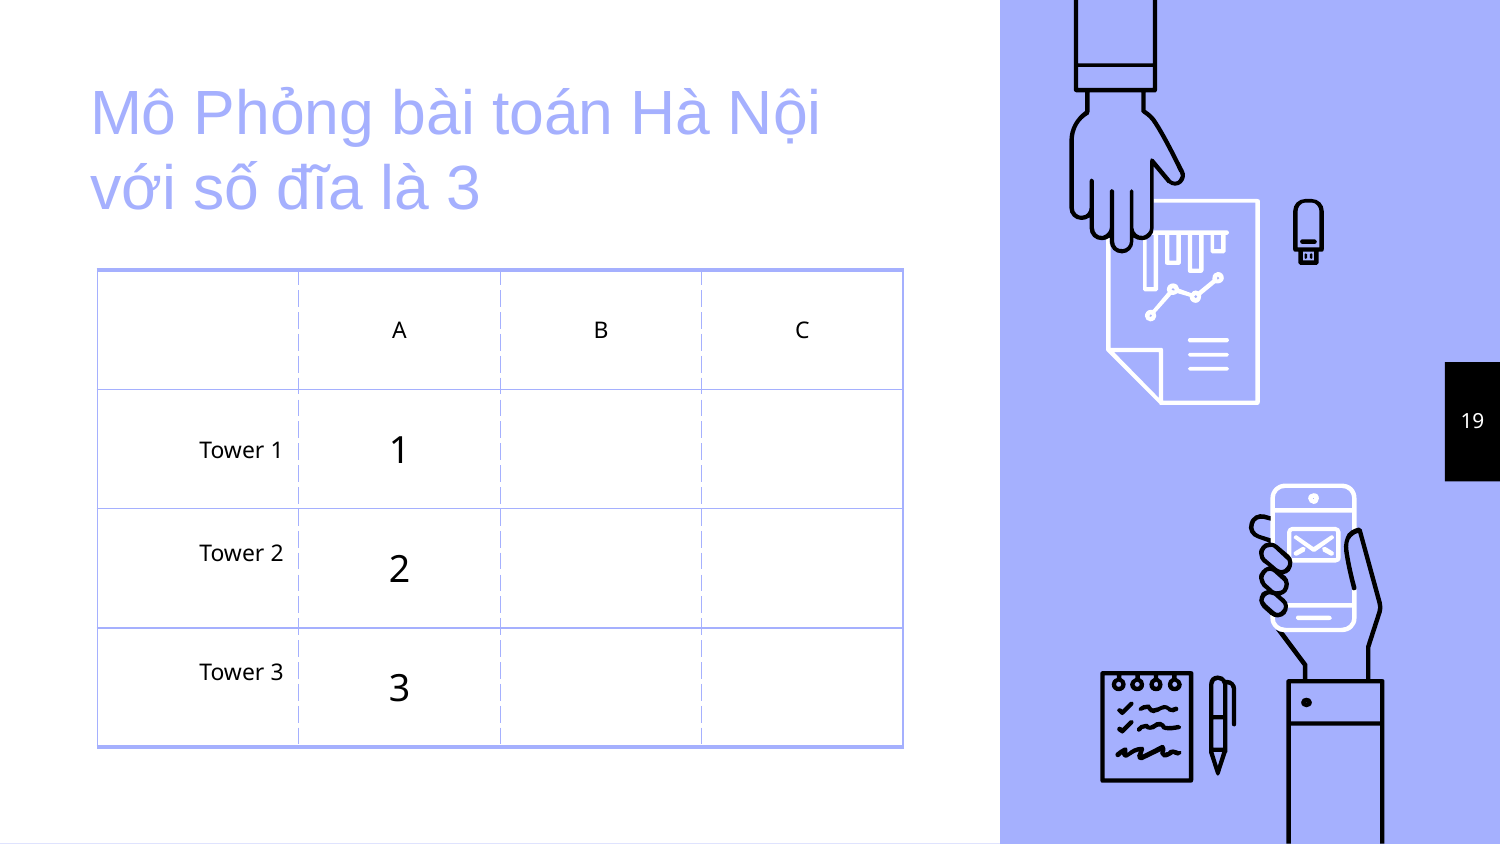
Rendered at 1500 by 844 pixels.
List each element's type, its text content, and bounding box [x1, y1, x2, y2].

table_cell [702, 509, 902, 627]
table_cell Tower 1 [98, 390, 299, 508]
table_header C [702, 272, 902, 389]
table_header B [500, 272, 702, 389]
title Mô Phỏng bài toán Hà Nội với số đĩa là 3 [75, 96, 918, 237]
table_cell 1 [299, 390, 500, 508]
table_cell Tower 2 [98, 509, 299, 627]
table_cell [702, 629, 902, 745]
table_cell Tower 3 [98, 629, 299, 745]
table_cell [702, 390, 902, 508]
table_header [98, 272, 299, 389]
table_header A [299, 272, 500, 389]
slide_number 19 [1444, 362, 1500, 482]
table_cell 2 [299, 509, 500, 627]
table_cell [500, 390, 702, 508]
table_cell 3 [299, 629, 500, 745]
table_cell [500, 509, 702, 627]
table_cell [500, 629, 702, 745]
